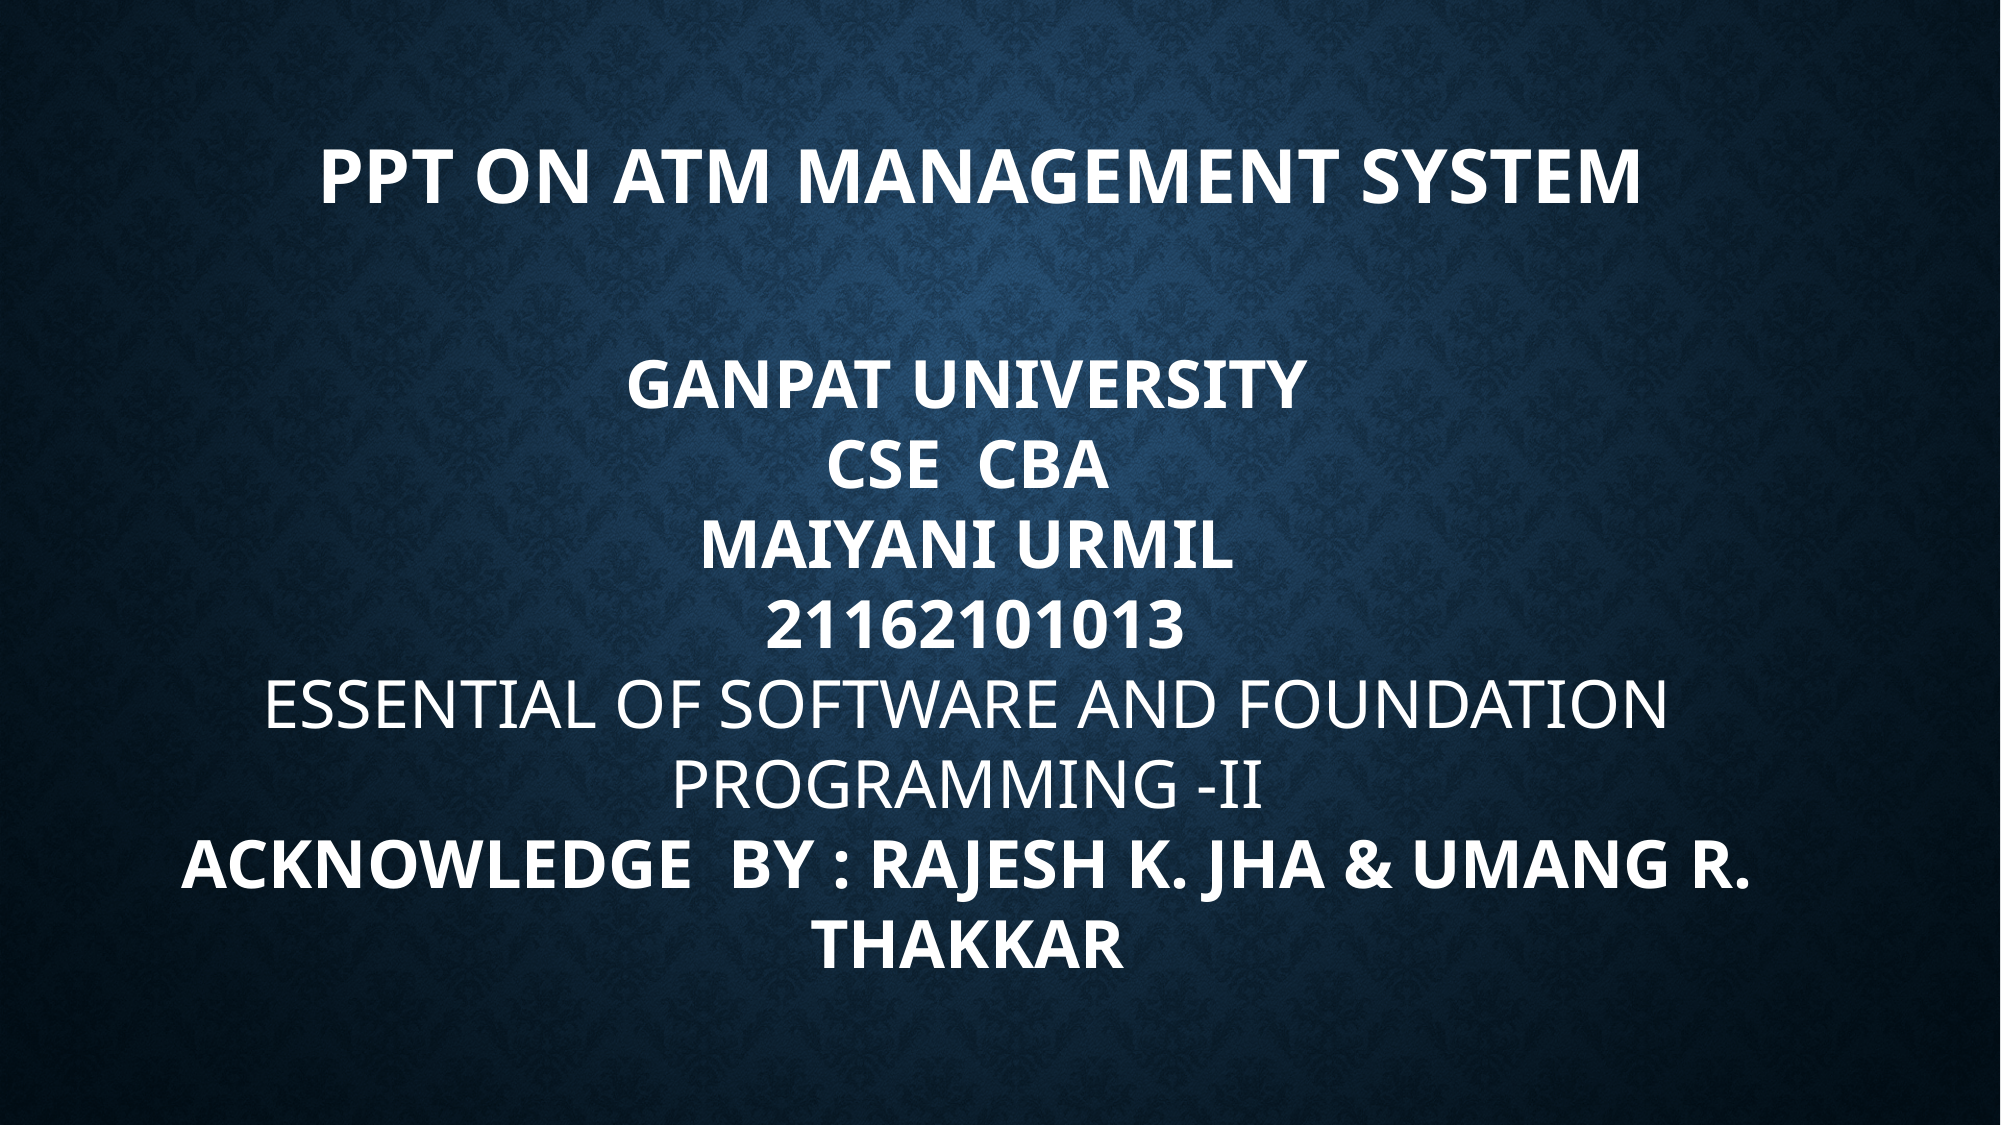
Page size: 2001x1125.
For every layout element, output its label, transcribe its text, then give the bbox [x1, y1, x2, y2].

title PPT ON ATM MANAGEMENT SYSTEM [243, 29, 1721, 228]
text_box GANPAT UNIVERSITY CSE CBA MAIYANI URMIL 21162101013 ESSENTIAL OF SOFTWARE AND FOUNDATION PROGRAMMING -II ACKNOWLEDGE BY : RAJESH K. JHA & UMANG R. THAKKAR [103, 334, 1832, 989]
